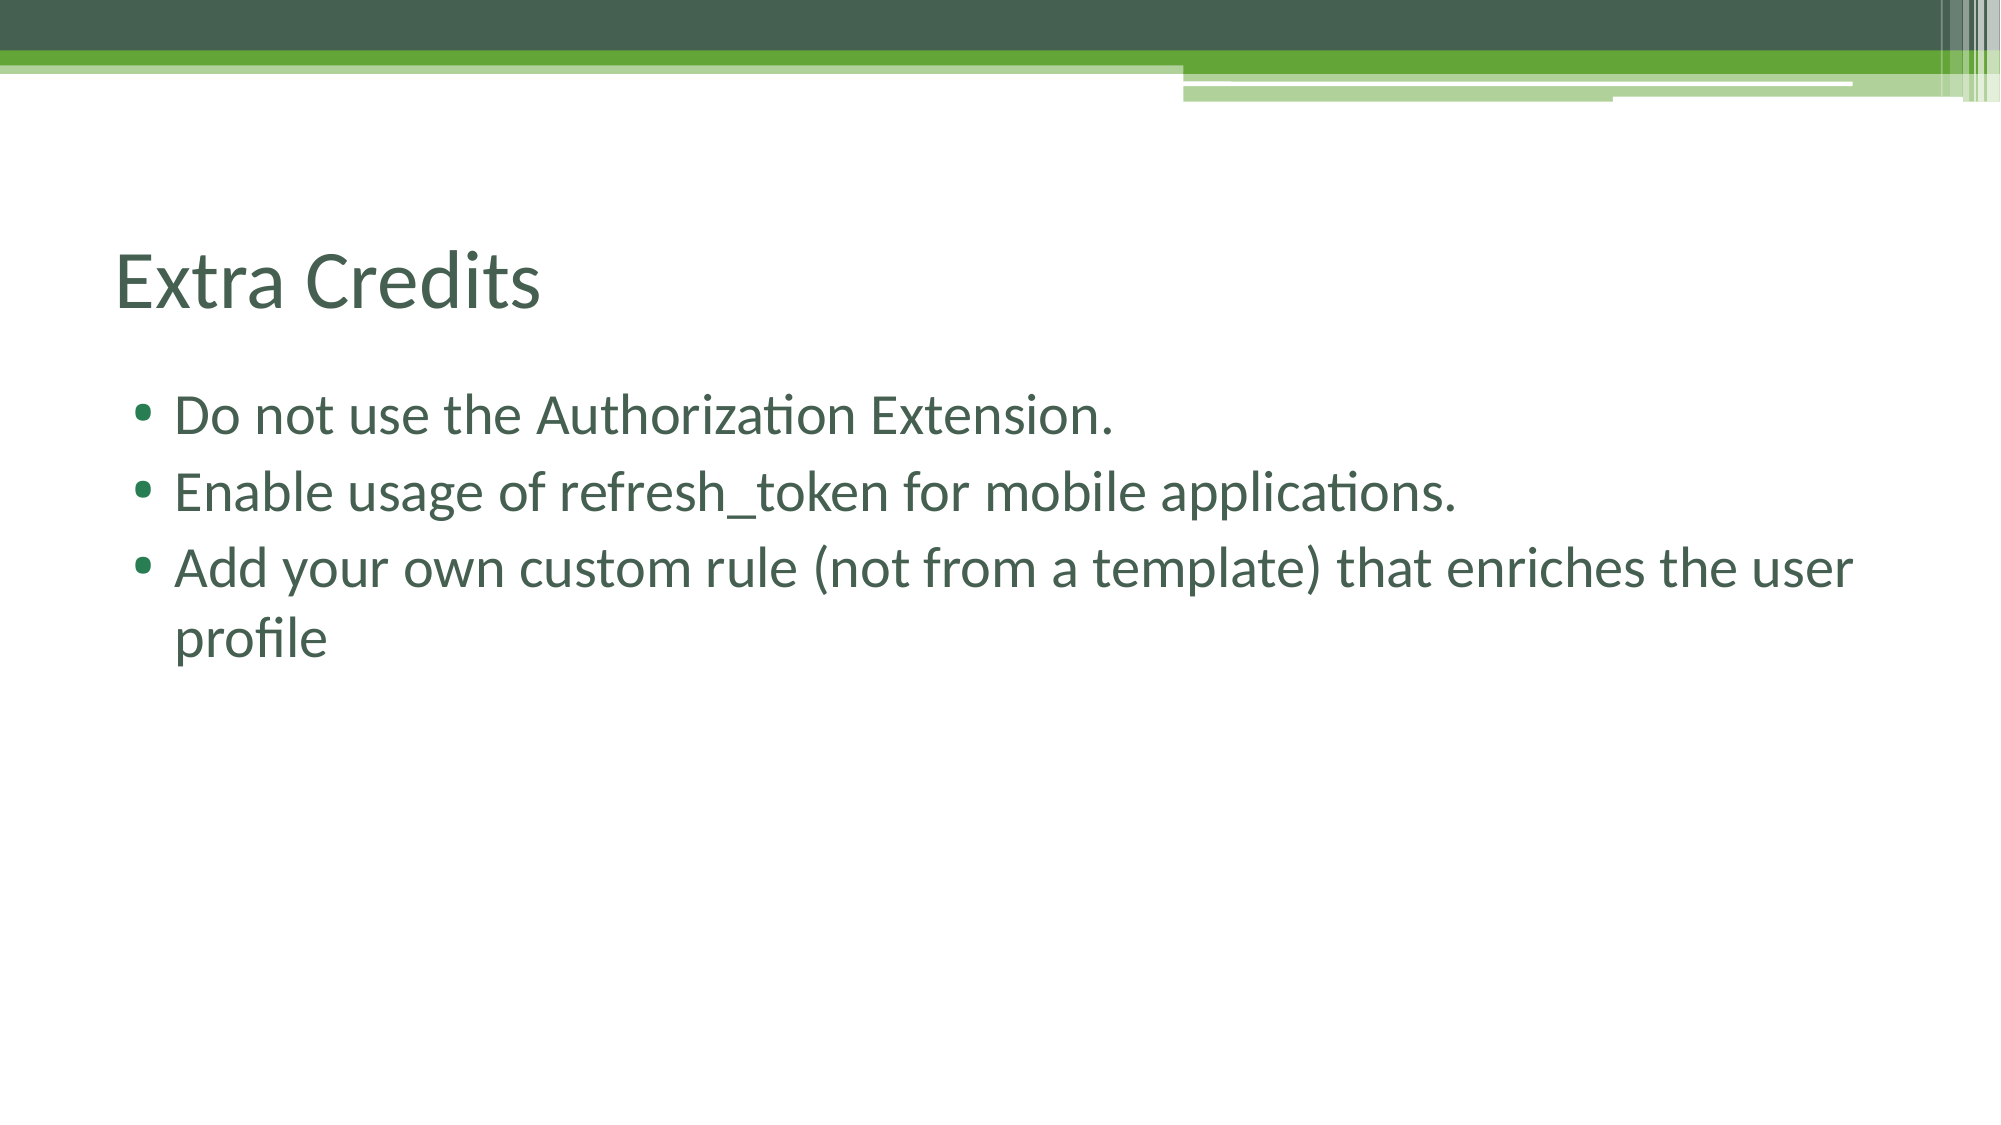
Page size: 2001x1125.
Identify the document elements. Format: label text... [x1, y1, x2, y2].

title Extra Credits [99, 187, 1900, 363]
list Do not use the Authorization Extension. Enable usage of refresh_token for mobile applications. Add your own custom rule (not from a template) that enriches the user profile [99, 368, 1900, 1079]
